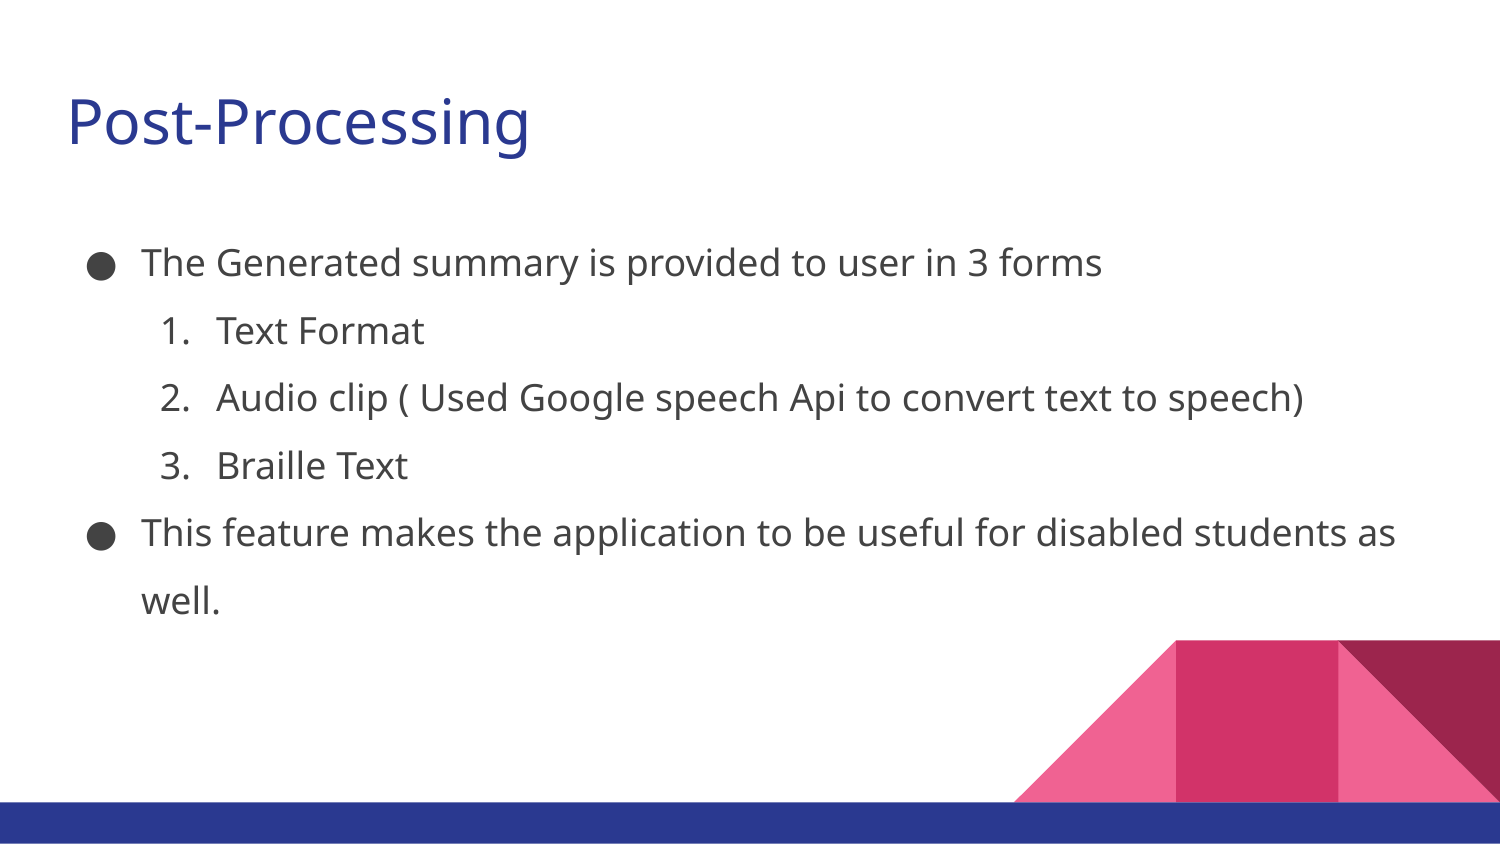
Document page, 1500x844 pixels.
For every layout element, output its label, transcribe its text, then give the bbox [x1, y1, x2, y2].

title Post-Processing [51, 67, 1449, 167]
list The Generated summary is provided to user in 3 forms Text Format Audio clip ( Used Google speech Api to convert text to speech) Braille Text This feature makes the application to be useful for disabled students as well. [51, 201, 1449, 750]
